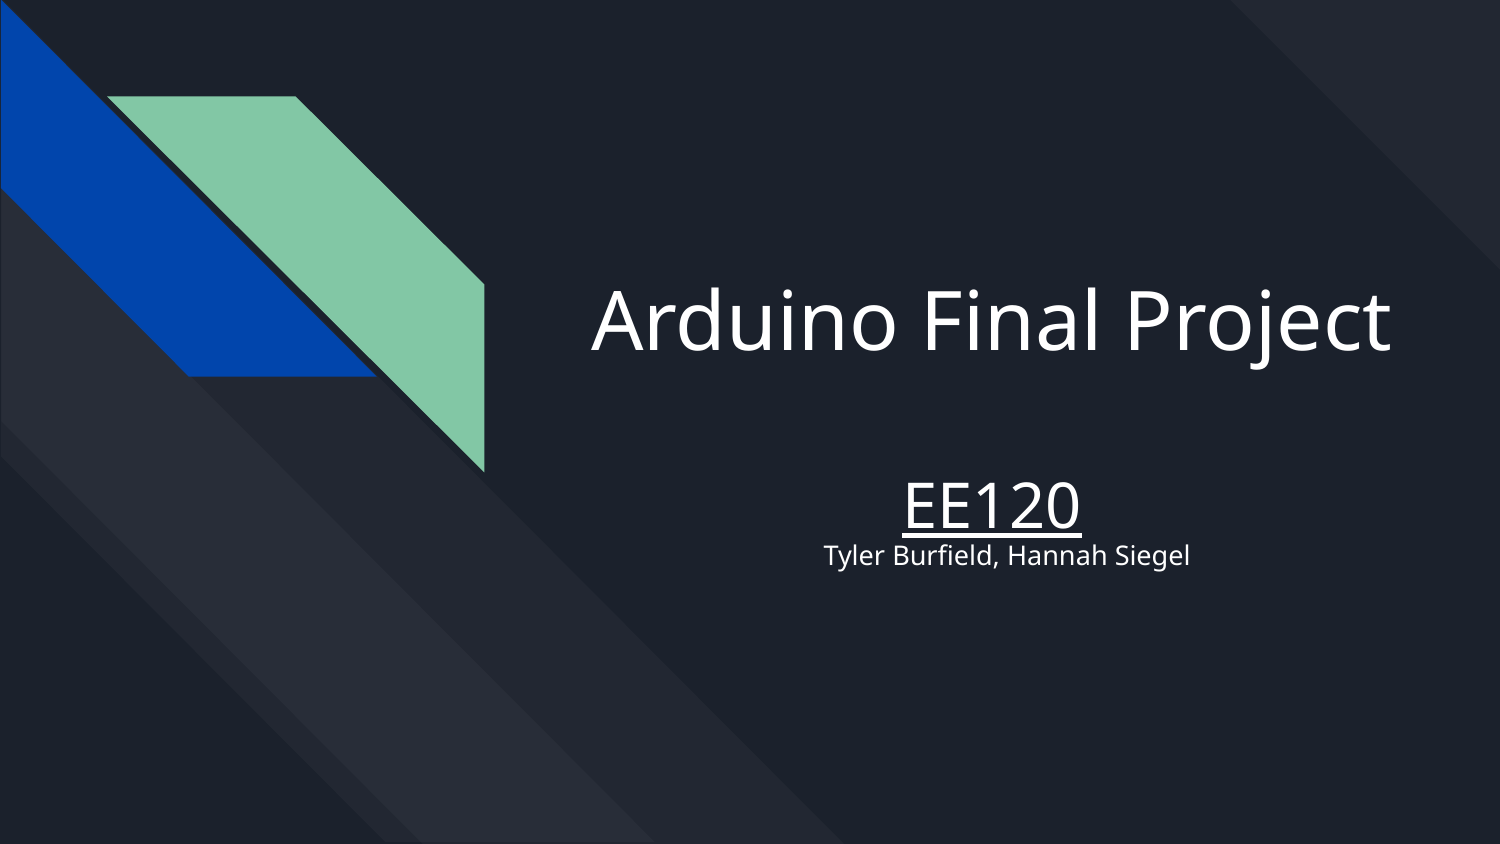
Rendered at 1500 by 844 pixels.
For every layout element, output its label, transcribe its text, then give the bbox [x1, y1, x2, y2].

subtitle Tyler Burfield, Hannah Siegel [808, 521, 1378, 605]
title Arduino Final Project EE120 [504, 146, 1481, 567]
